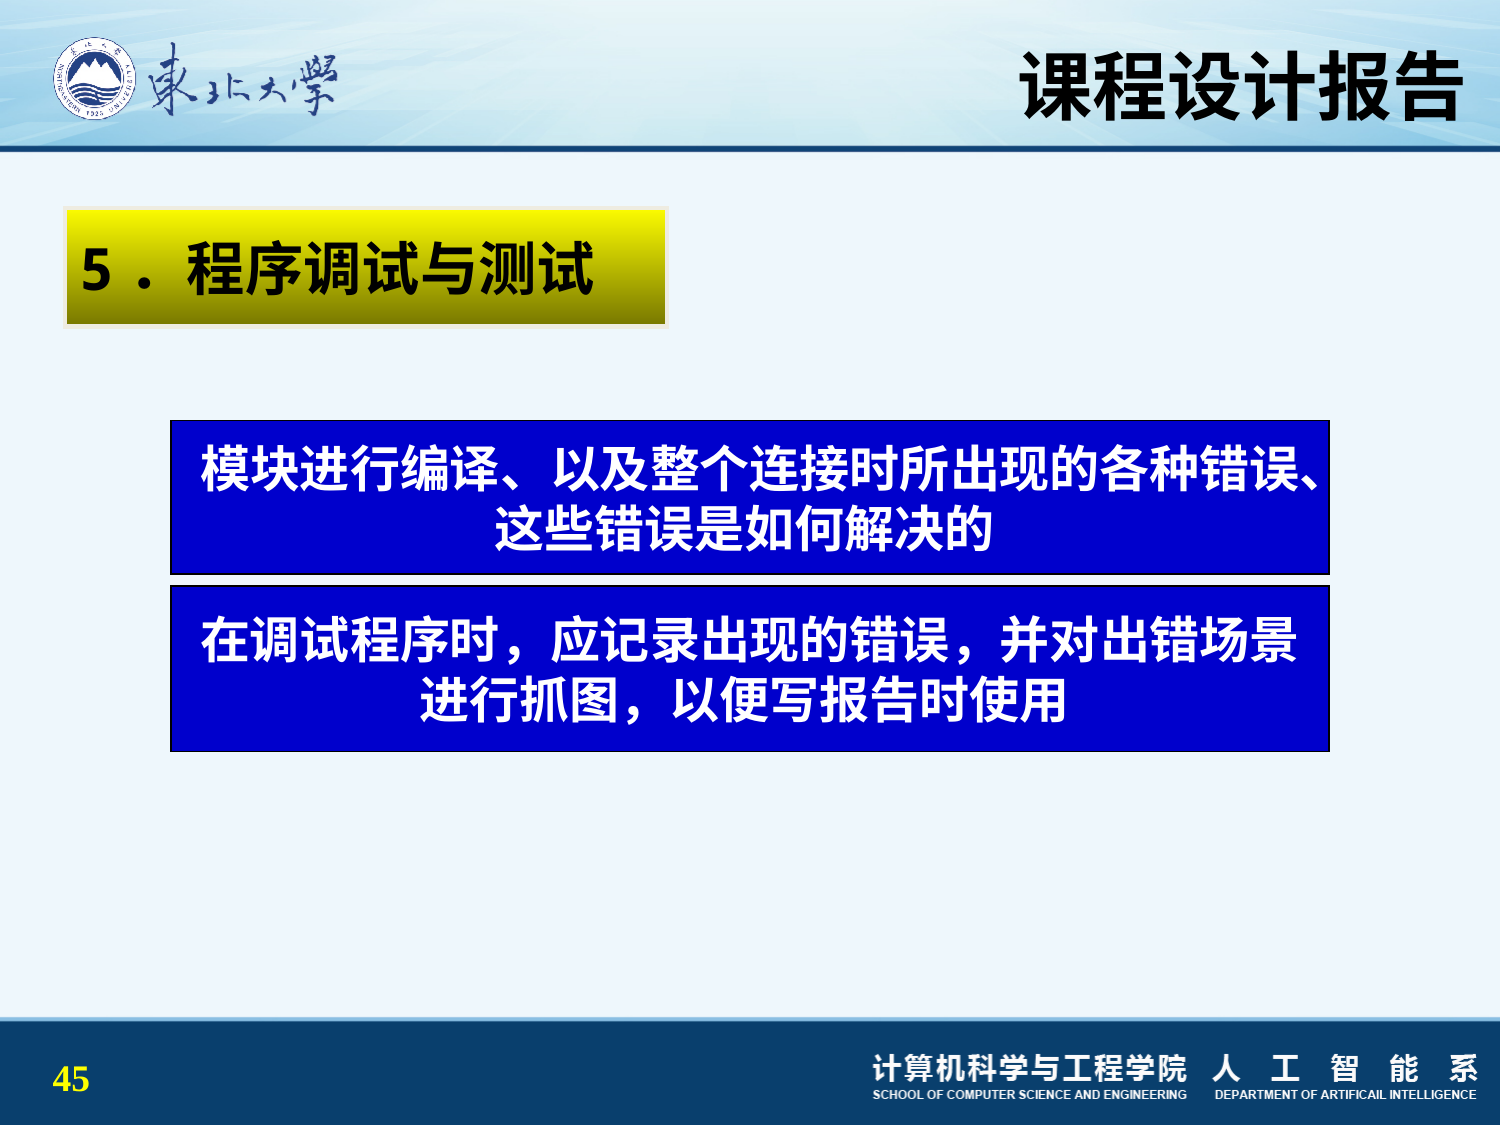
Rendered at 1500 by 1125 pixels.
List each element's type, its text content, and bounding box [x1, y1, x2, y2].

text_box 模块进行编译、以及整个连接时所出现的各种错误、这些错误是如何解决的 [171, 420, 1329, 575]
picture [0, 0, 1500, 1125]
text_box 5．程序调试与测试 [64, 208, 668, 327]
text_box 在调试程序时，应记录出现的错误，并对出错场景进行抓图，以便写报告时使用 [171, 585, 1329, 752]
title 课程设计报告 [371, 19, 1483, 149]
